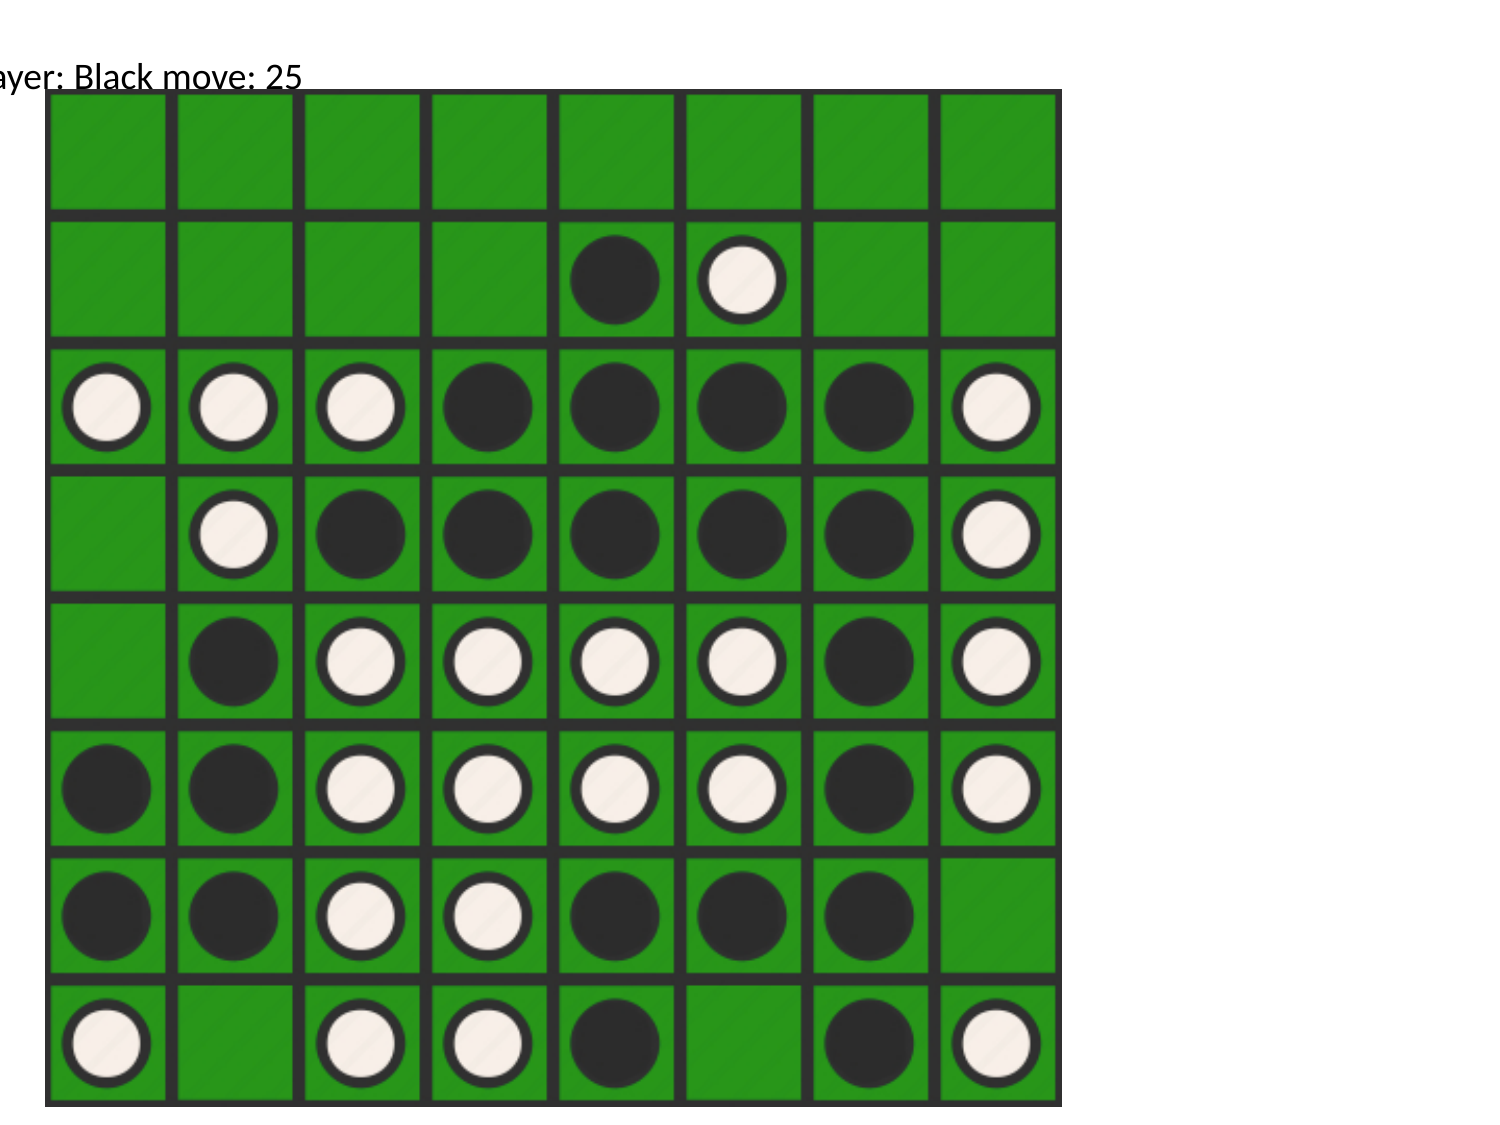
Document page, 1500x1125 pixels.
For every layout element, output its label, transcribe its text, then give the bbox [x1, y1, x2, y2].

picture [44, 89, 1062, 1107]
text_box turn: 41 player: Black move: 25 [0, 44, 319, 105]
